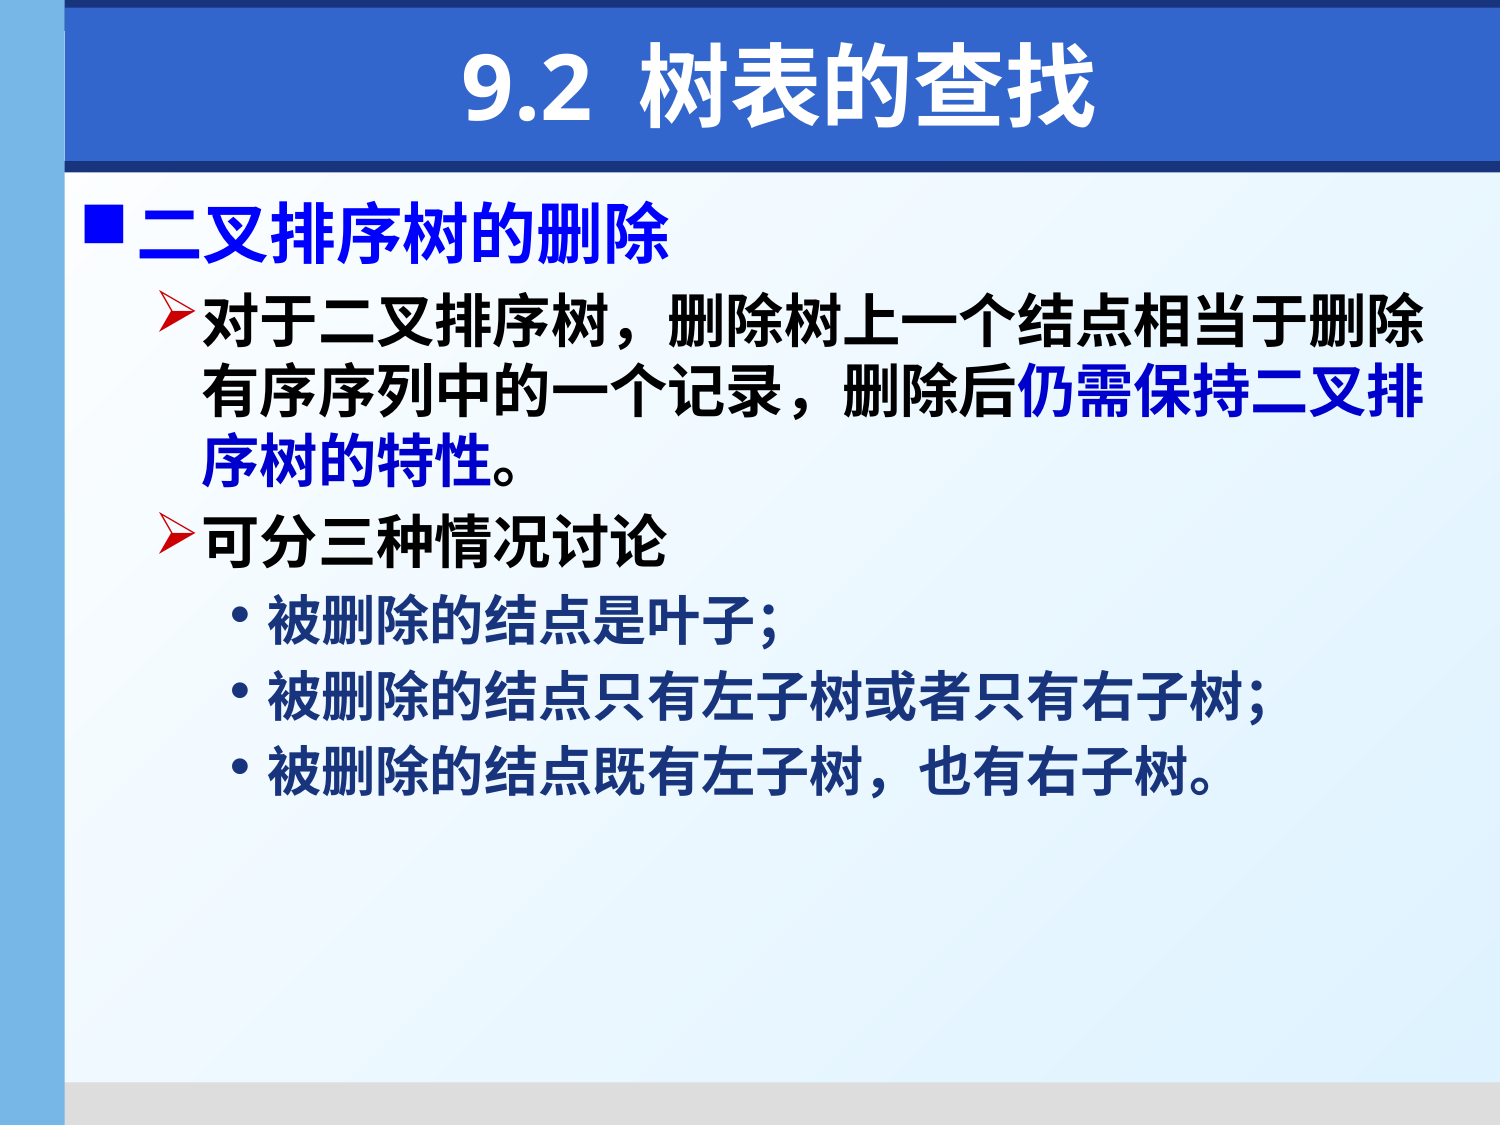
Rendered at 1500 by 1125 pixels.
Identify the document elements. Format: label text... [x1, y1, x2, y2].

list 二叉排序树的删除 对于二叉排序树，删除树上一个结点相当于删除有序序列中的一个记录，删除后仍需保持二叉排序树的特性。 可分三种情况讨论 被删除的结点是叶子； 被删除的结点只有左子树或者只有右子树； 被删除的结点既有左子树，也有右子树。 [64, 184, 1471, 1071]
title 9.2 树表的查找 [88, 19, 1471, 149]
